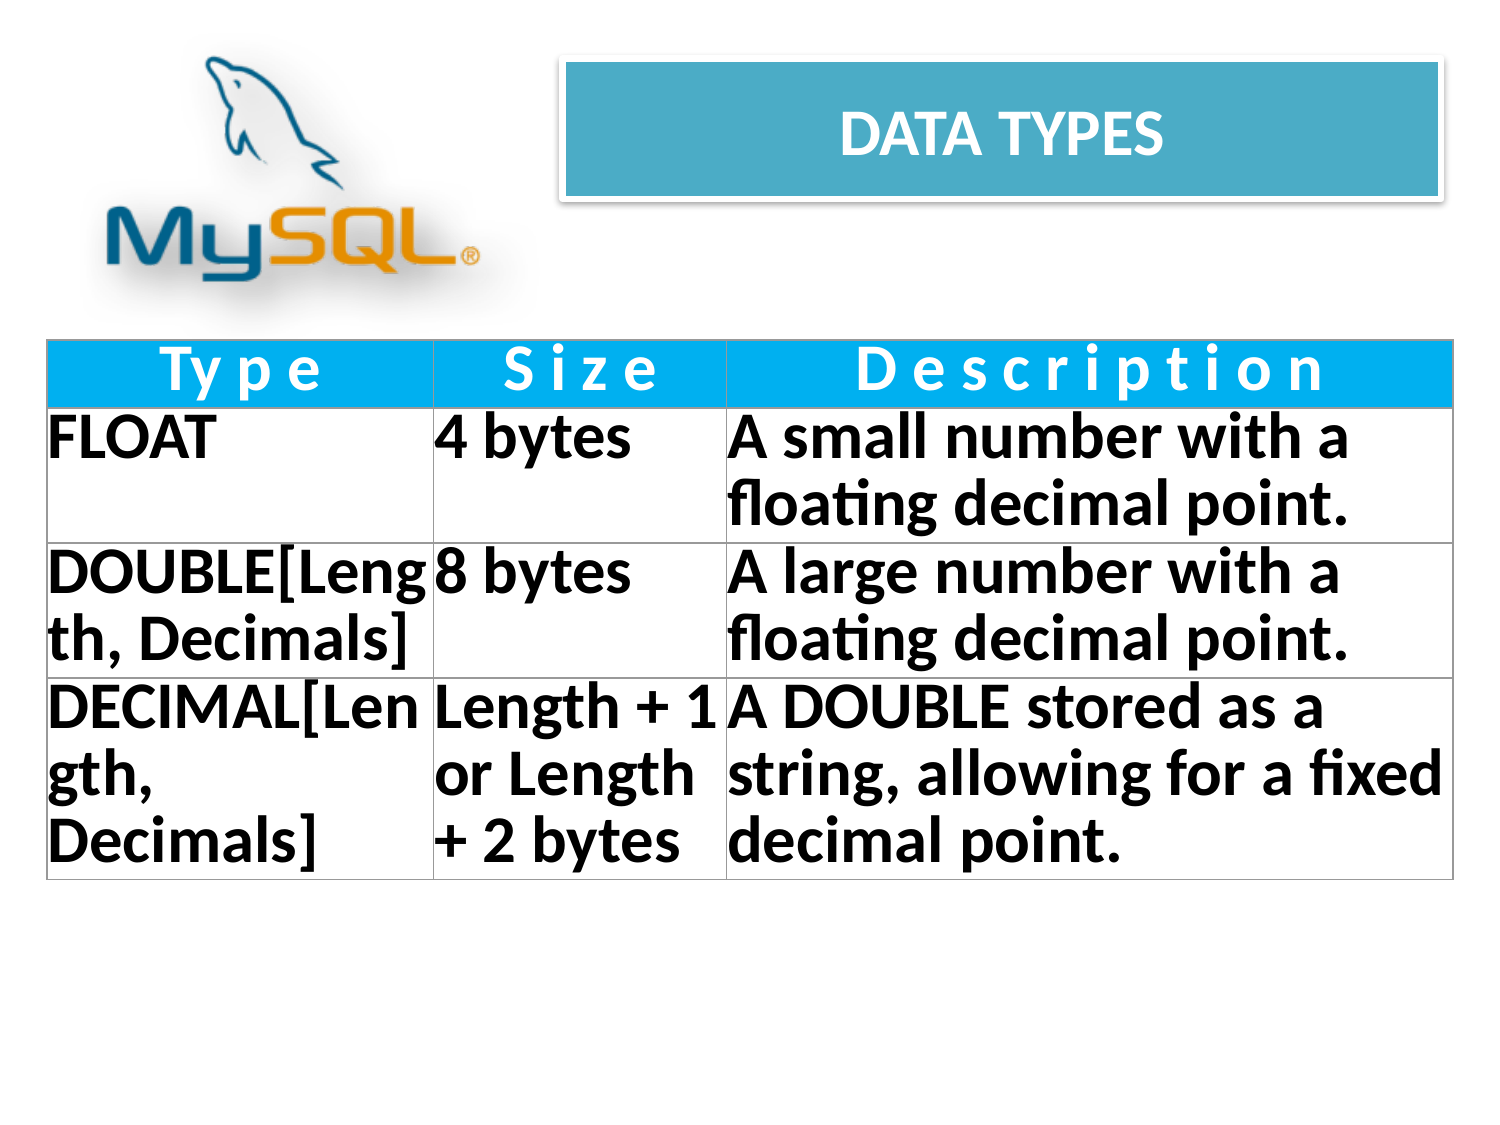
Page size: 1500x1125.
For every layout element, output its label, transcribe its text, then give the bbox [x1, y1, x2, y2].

table_cell DOUBLE[Length, Decimals] [48, 544, 433, 677]
table_header S i z e [434, 341, 726, 407]
table_cell A large number with a floating decimal point. [727, 544, 1452, 677]
table_cell A small number with a floating decimal point. [727, 409, 1452, 542]
table_header D e s c r i p t i o n [727, 341, 1452, 407]
table_cell FLOAT [48, 409, 433, 542]
table_header Ty p e [48, 341, 433, 407]
table_cell 8 bytes [434, 544, 726, 677]
table_cell Length + 1 or Length + 2 bytes [434, 679, 726, 879]
picture [93, 46, 493, 293]
table_cell A DOUBLE stored as a string, allowing for a fixed decimal point. [727, 679, 1452, 879]
table_cell 4 bytes [434, 409, 726, 542]
text_box DATA TYPES [559, 55, 1444, 202]
table_cell DECIMAL[Length, Decimals] [48, 679, 433, 879]
